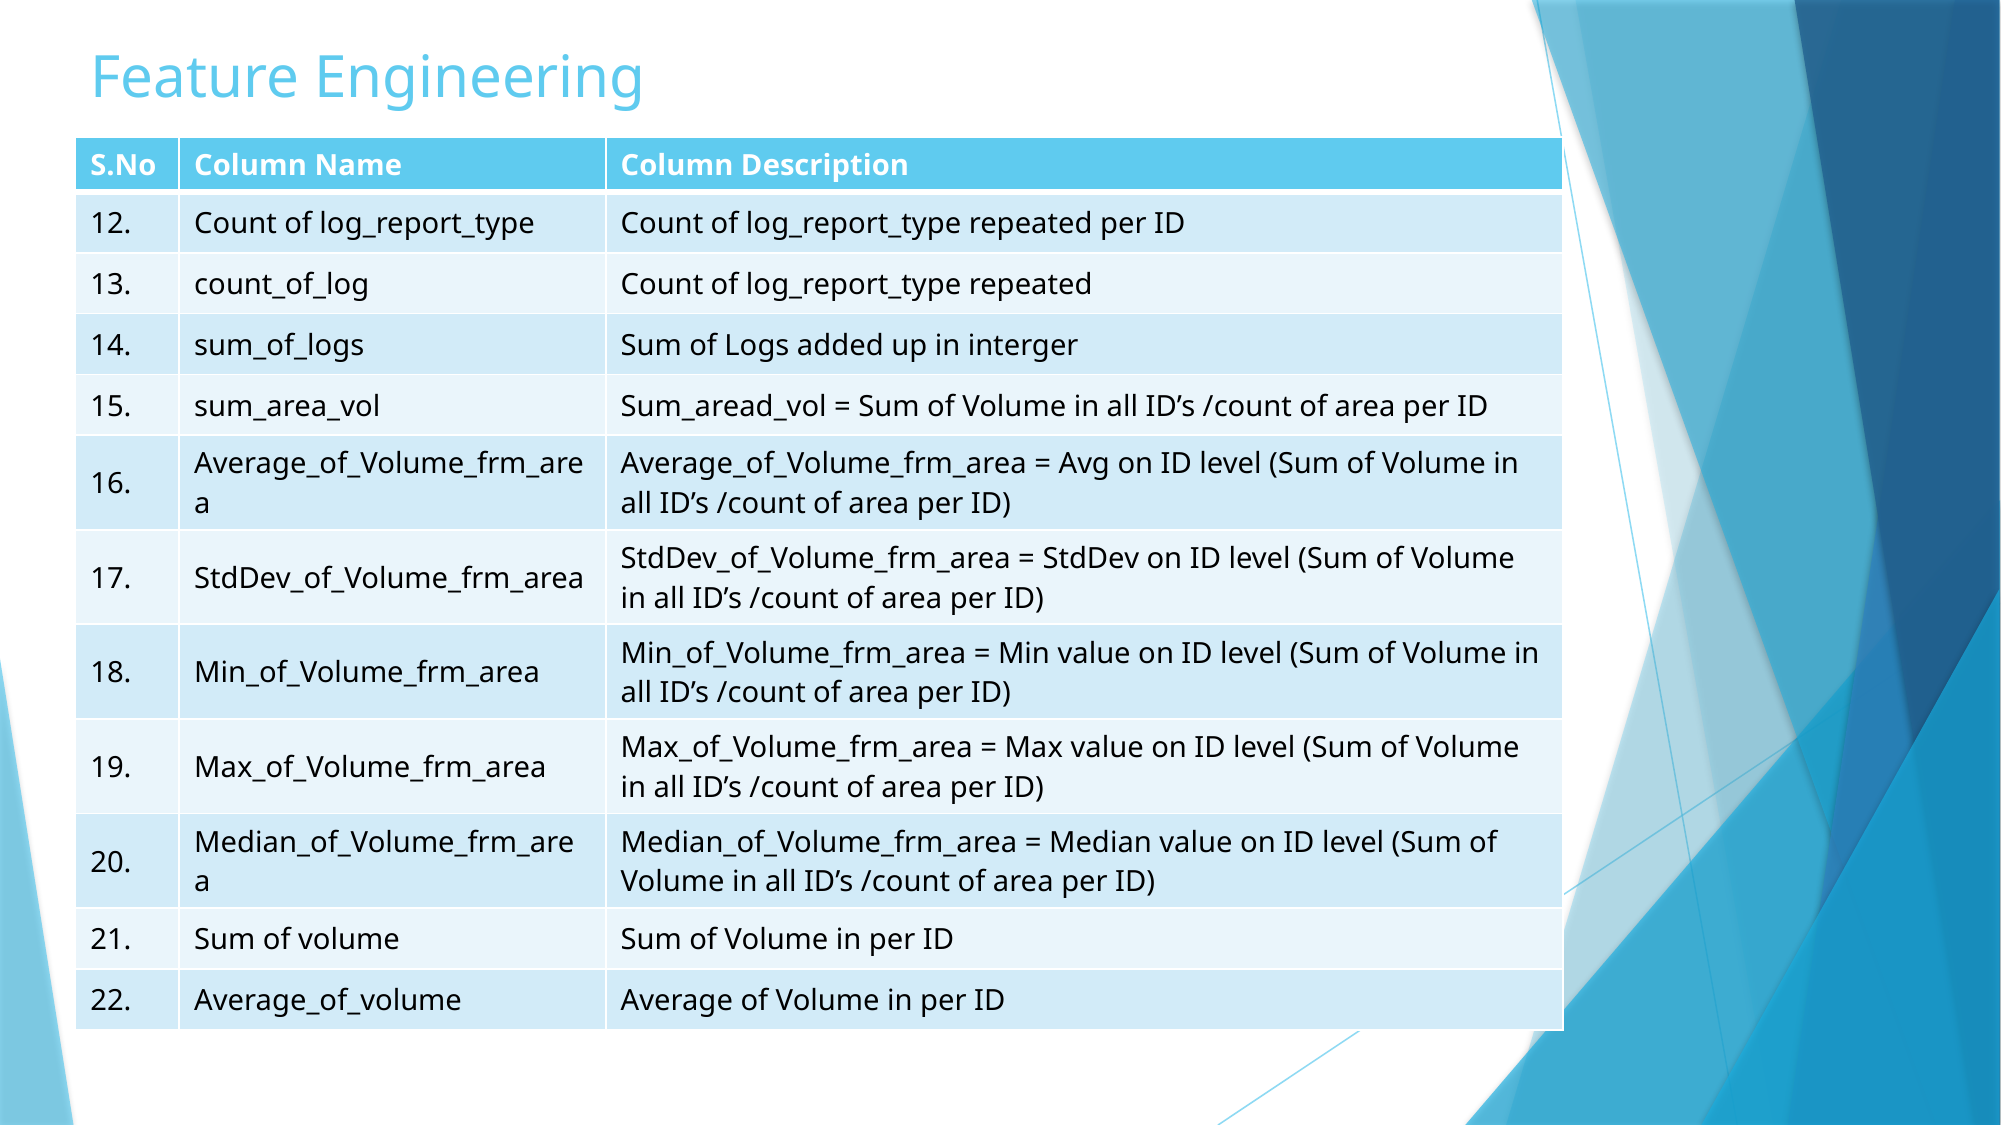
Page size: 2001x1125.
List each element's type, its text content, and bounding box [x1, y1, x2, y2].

table_cell 12. [76, 195, 178, 252]
table_cell 20. [76, 814, 178, 907]
table_cell Median_of_Volume_frm_area [180, 814, 605, 907]
table_cell Min_of_Volume_frm_area = Min value on ID level (Sum of Volume in all ID’s /count of area per ID) [607, 625, 1562, 718]
table_cell Count of log_report_type [180, 195, 605, 252]
table_cell Sum of volume [180, 909, 605, 968]
table_cell Average_of_volume [180, 970, 605, 1029]
table_cell 15. [76, 375, 178, 434]
table_cell sum_area_vol [180, 375, 605, 434]
table_cell 21. [76, 909, 178, 968]
table_cell 18. [76, 625, 178, 718]
table_cell 14. [76, 314, 178, 374]
table_cell Average_of_Volume_frm_area [180, 436, 605, 529]
table_header Column Description [607, 138, 1562, 189]
table_cell Max_of_Volume_frm_area = Max value on ID level (Sum of Volume in all ID’s /count of area per ID) [607, 720, 1562, 813]
table_cell Average of Volume in per ID [607, 970, 1562, 1029]
table_cell 22. [76, 970, 178, 1029]
title Feature Engineering [75, 31, 662, 136]
table_cell Count of log_report_type repeated per ID [607, 195, 1562, 252]
table_cell Sum of Volume in per ID [607, 909, 1562, 968]
table_cell Sum of Logs added up in interger [607, 314, 1562, 374]
table_cell Average_of_Volume_frm_area = Avg on ID level (Sum of Volume in all ID’s /count of area per ID) [607, 436, 1562, 529]
table_cell Min_of_Volume_frm_area [180, 625, 605, 718]
table_cell Sum_aread_vol = Sum of Volume in all ID’s /count of area per ID [607, 375, 1562, 434]
table_cell count_of_log [180, 254, 605, 313]
table_cell Median_of_Volume_frm_area = Median value on ID level (Sum of Volume in all ID’s /count of area per ID) [607, 814, 1562, 907]
table_cell 16. [76, 436, 178, 529]
table_cell Count of log_report_type repeated [607, 254, 1562, 313]
table_cell StdDev_of_Volume_frm_area = StdDev on ID level (Sum of Volume in all ID’s /count of area per ID) [607, 531, 1562, 623]
table_cell sum_of_logs [180, 314, 605, 374]
table_header Column Name [180, 138, 605, 189]
table_header S.No [76, 138, 178, 189]
table_cell 13. [76, 254, 178, 313]
table_cell StdDev_of_Volume_frm_area [180, 531, 605, 623]
table_cell 19. [76, 720, 178, 813]
table_cell Max_of_Volume_frm_area [180, 720, 605, 813]
table_cell 17. [76, 531, 178, 623]
